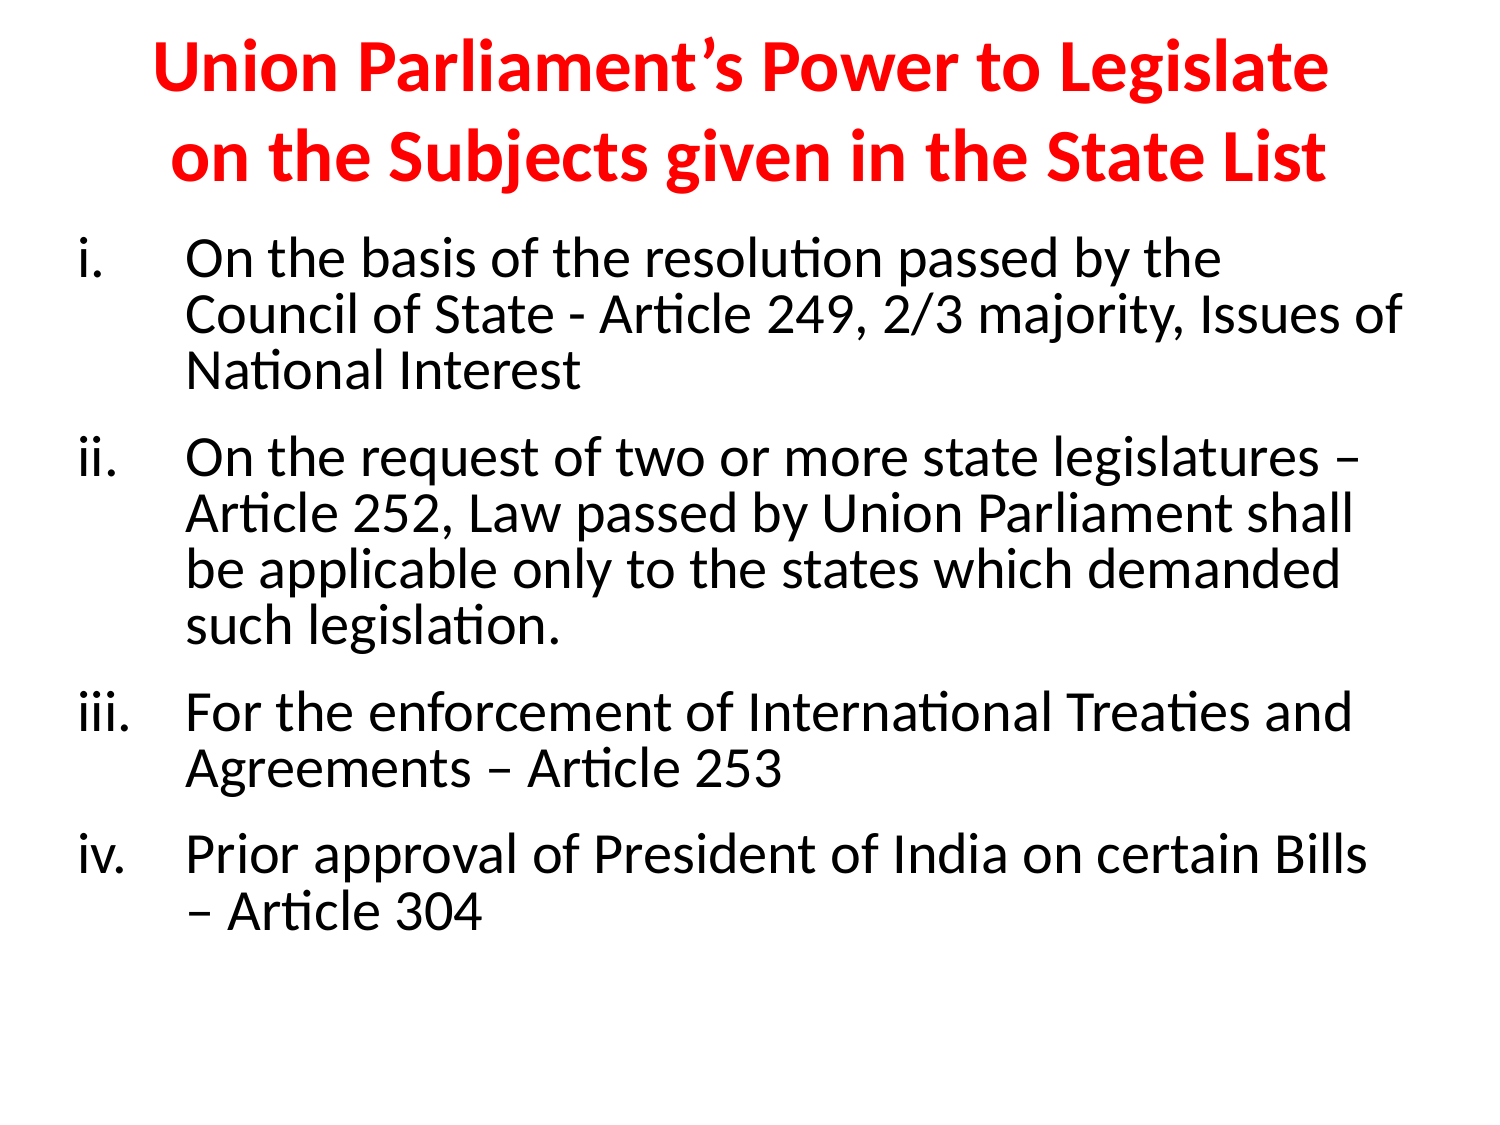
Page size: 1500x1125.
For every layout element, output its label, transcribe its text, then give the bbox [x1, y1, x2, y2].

title Union Parliament’s Power to Legislate on the Subjects given in the State List [0, 12, 1500, 200]
list On the basis of the resolution passed by the Council of State - Article 249, 2/3 majority, Issues of National Interest On the request of two or more state legislatures – Article 252, Law passed by Union Parliament shall be applicable only to the states which demanded such legislation. For the enforcement of International Treaties and Agreements – Article 253 Prior approval of President of India on certain Bills – Article 304 [62, 224, 1425, 1005]
